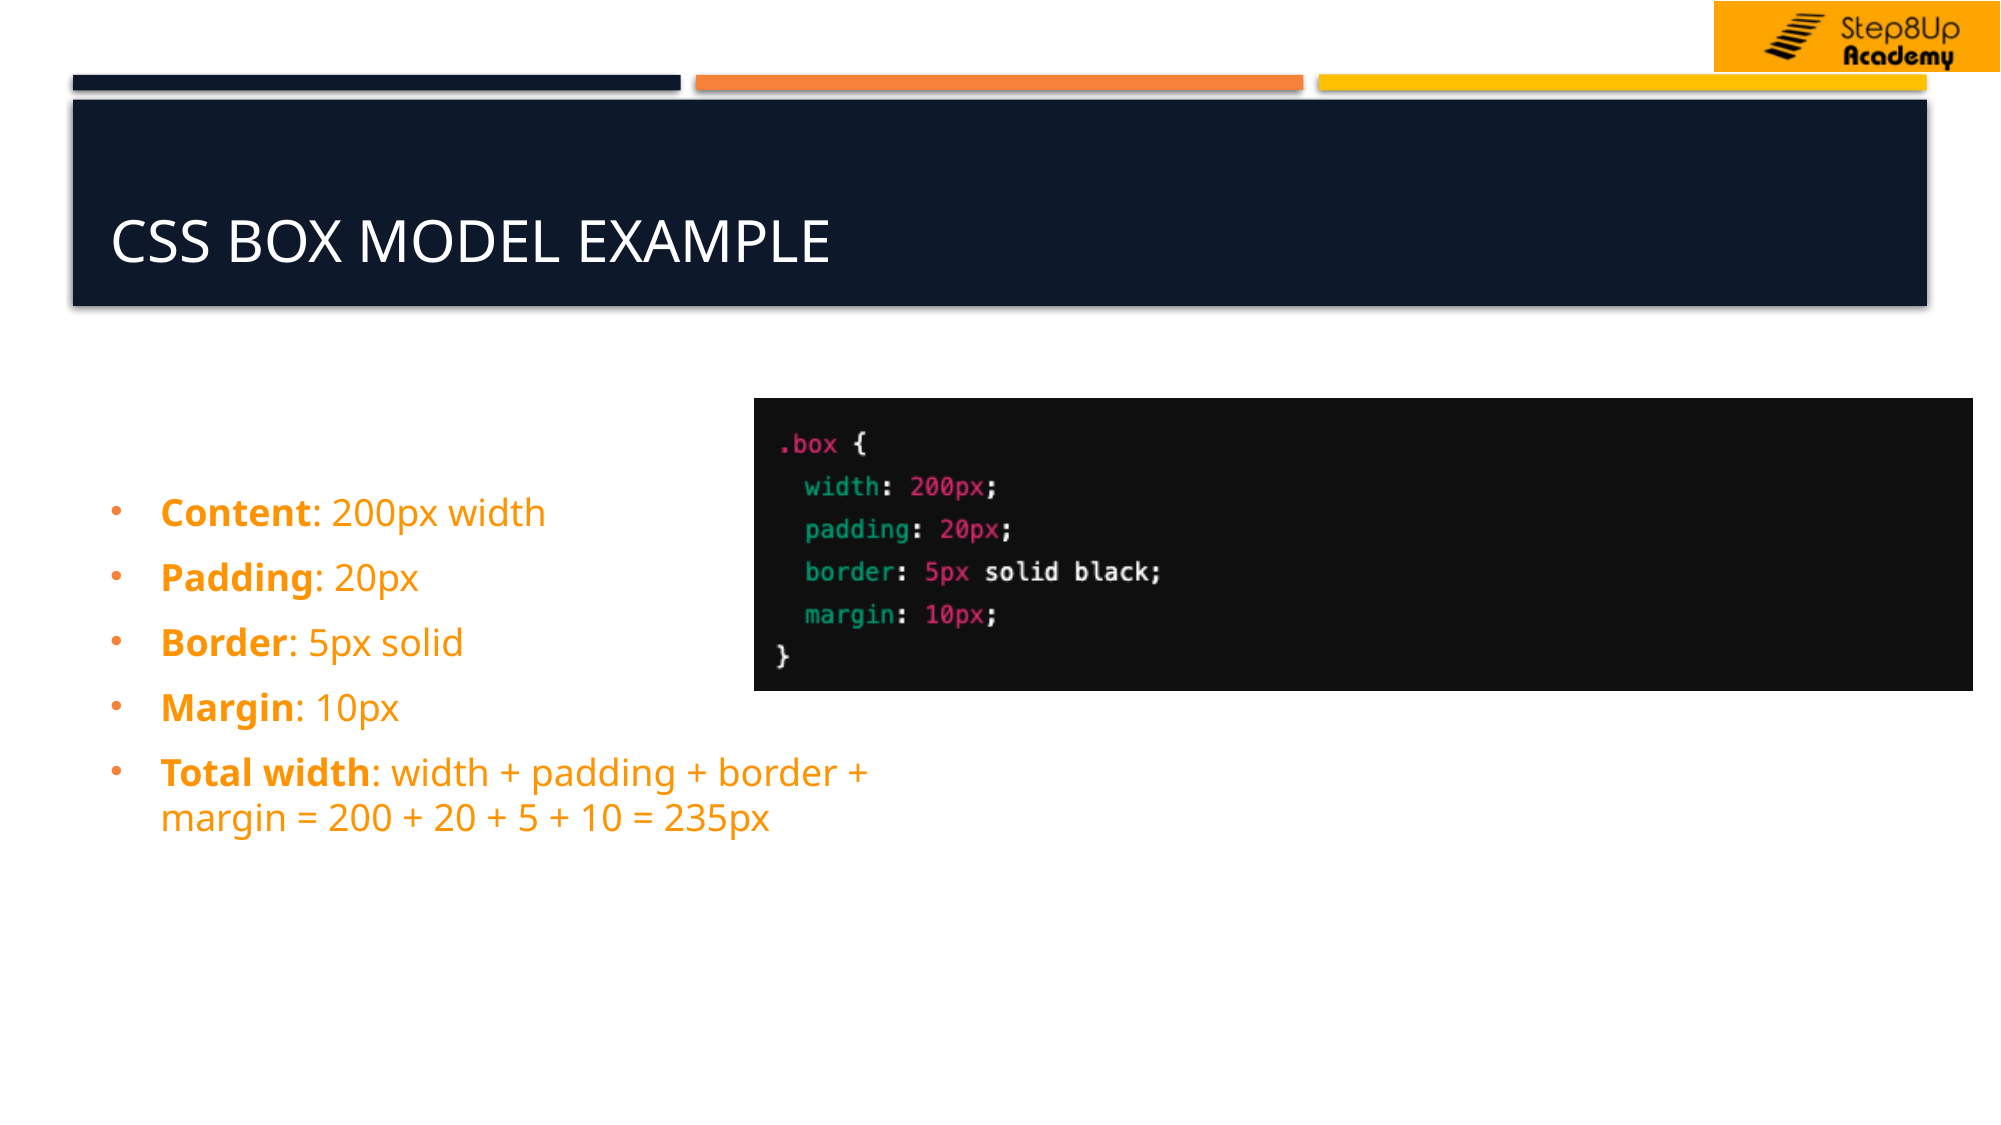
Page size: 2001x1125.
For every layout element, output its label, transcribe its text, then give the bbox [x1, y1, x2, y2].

picture [1714, 1, 2000, 72]
picture [753, 397, 1974, 691]
list Content: 200px width Padding: 20px Border: 5px solid Margin: 10px Total width: width + padding + border + margin = 200 + 20 + 5 + 10 = 235px [95, 365, 985, 962]
title CSS Box Model Example [95, 119, 1905, 282]
